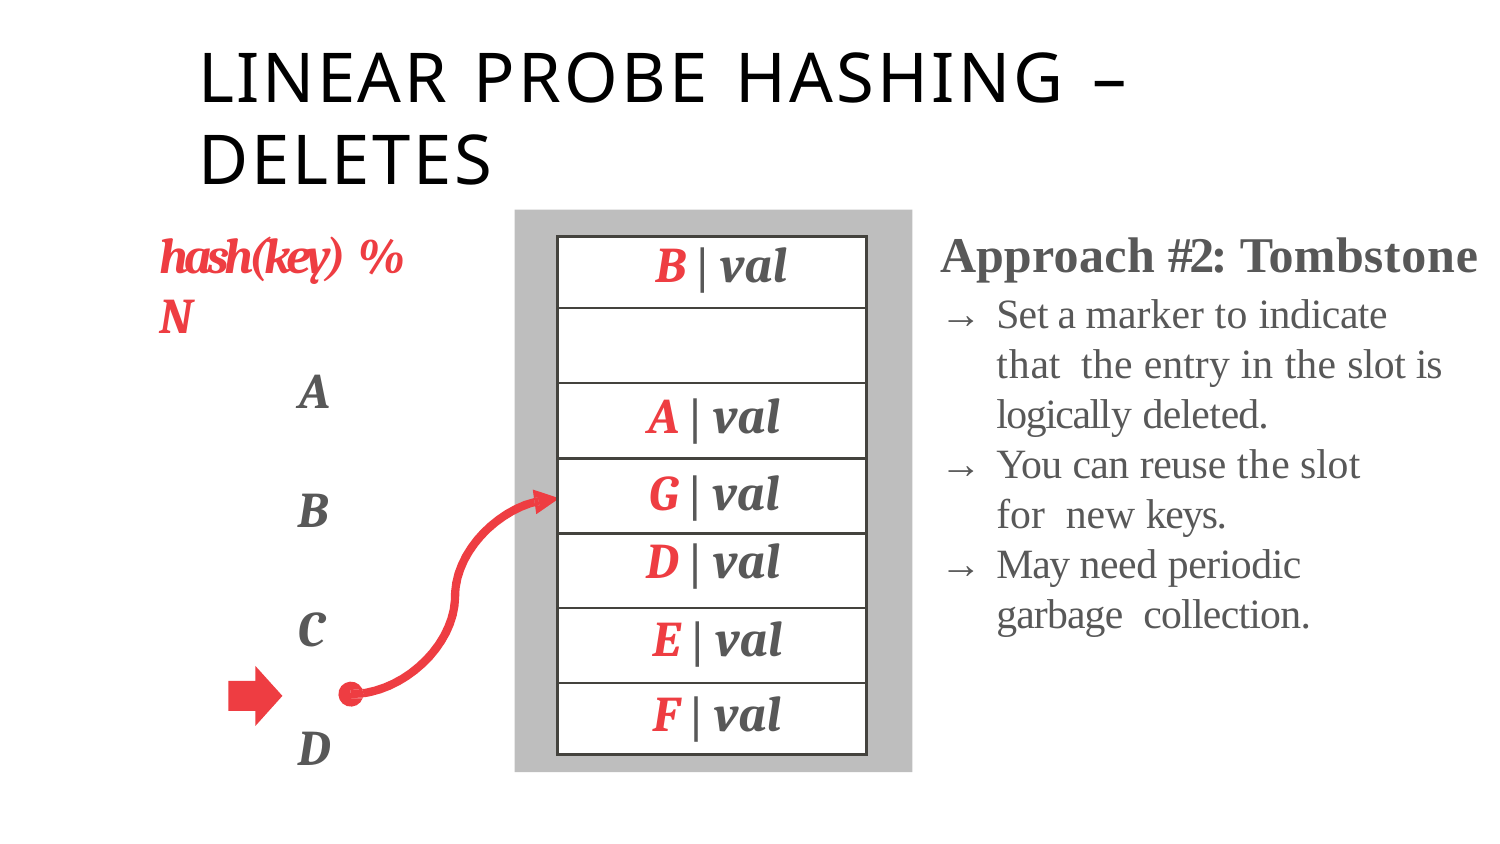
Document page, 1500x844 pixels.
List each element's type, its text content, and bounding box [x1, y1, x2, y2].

text_box hash(key) % N A B C D E F Put G [135, 204, 429, 844]
title LINEAR PROBE HASHING – DELETES [196, 31, 1297, 199]
text_box Approach #2: Tombstone [938, 220, 1479, 283]
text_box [338, 209, 913, 773]
text_box → Set a marker to indicate that the entry in the slot is logically deleted. → You can reuse the slot for new keys. → May need periodic garbage collection. [938, 284, 1458, 637]
